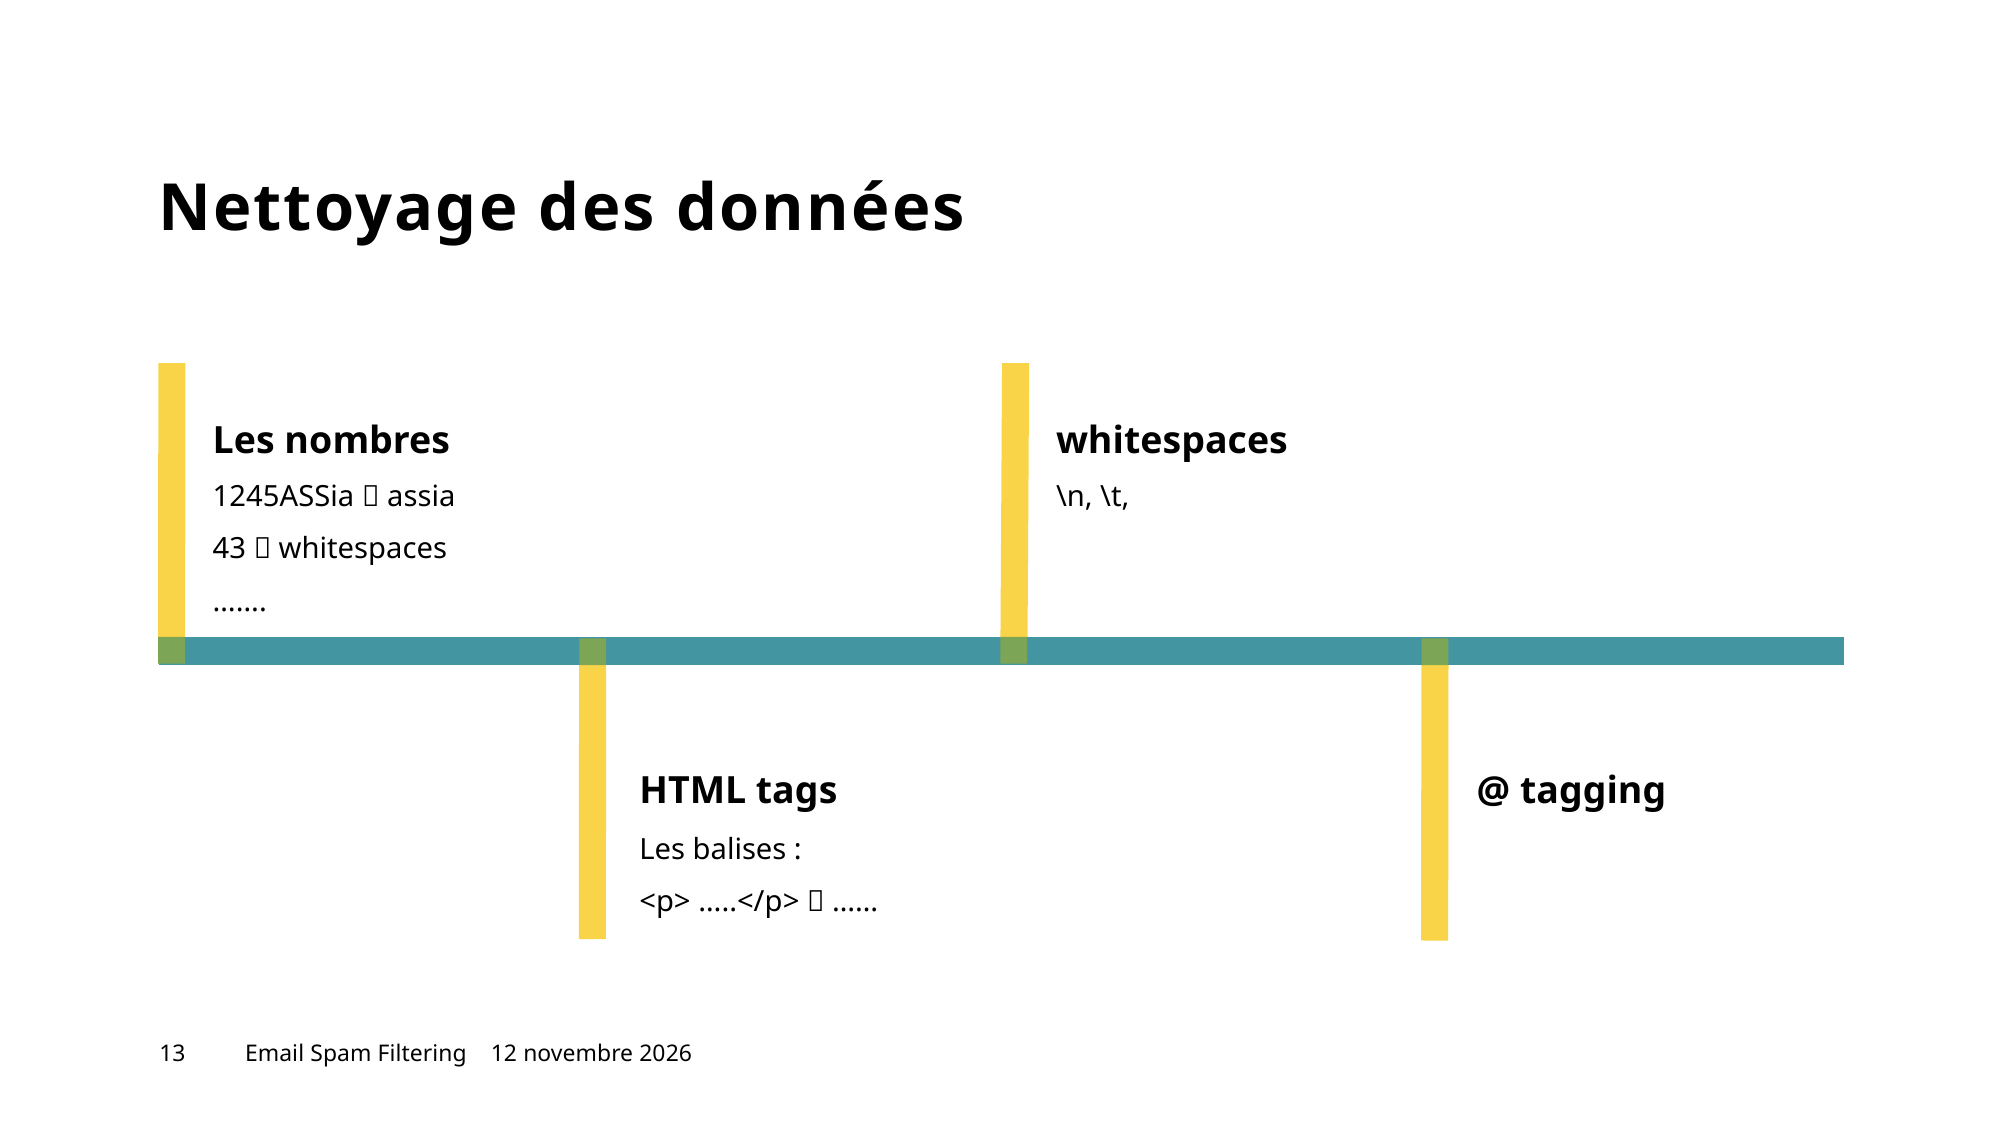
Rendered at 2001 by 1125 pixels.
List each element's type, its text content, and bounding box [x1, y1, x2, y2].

list HTML tags [639, 771, 990, 806]
title Nettoyage des données [158, 144, 969, 245]
slide_number 13 [159, 1038, 245, 1080]
list whitespaces [1056, 421, 1407, 456]
list @ tagging [1476, 771, 1827, 806]
list Les nombres [212, 421, 563, 456]
slide_number 26 mai 2023 [490, 1038, 707, 1080]
list 1245ASSia  assia 43  whitespaces ……. [212, 481, 563, 587]
footer Email Spam Filtering [245, 1038, 490, 1080]
list Les balises : <p> …..</p>  …… [639, 834, 990, 940]
list \n, \t, [1056, 481, 1407, 587]
